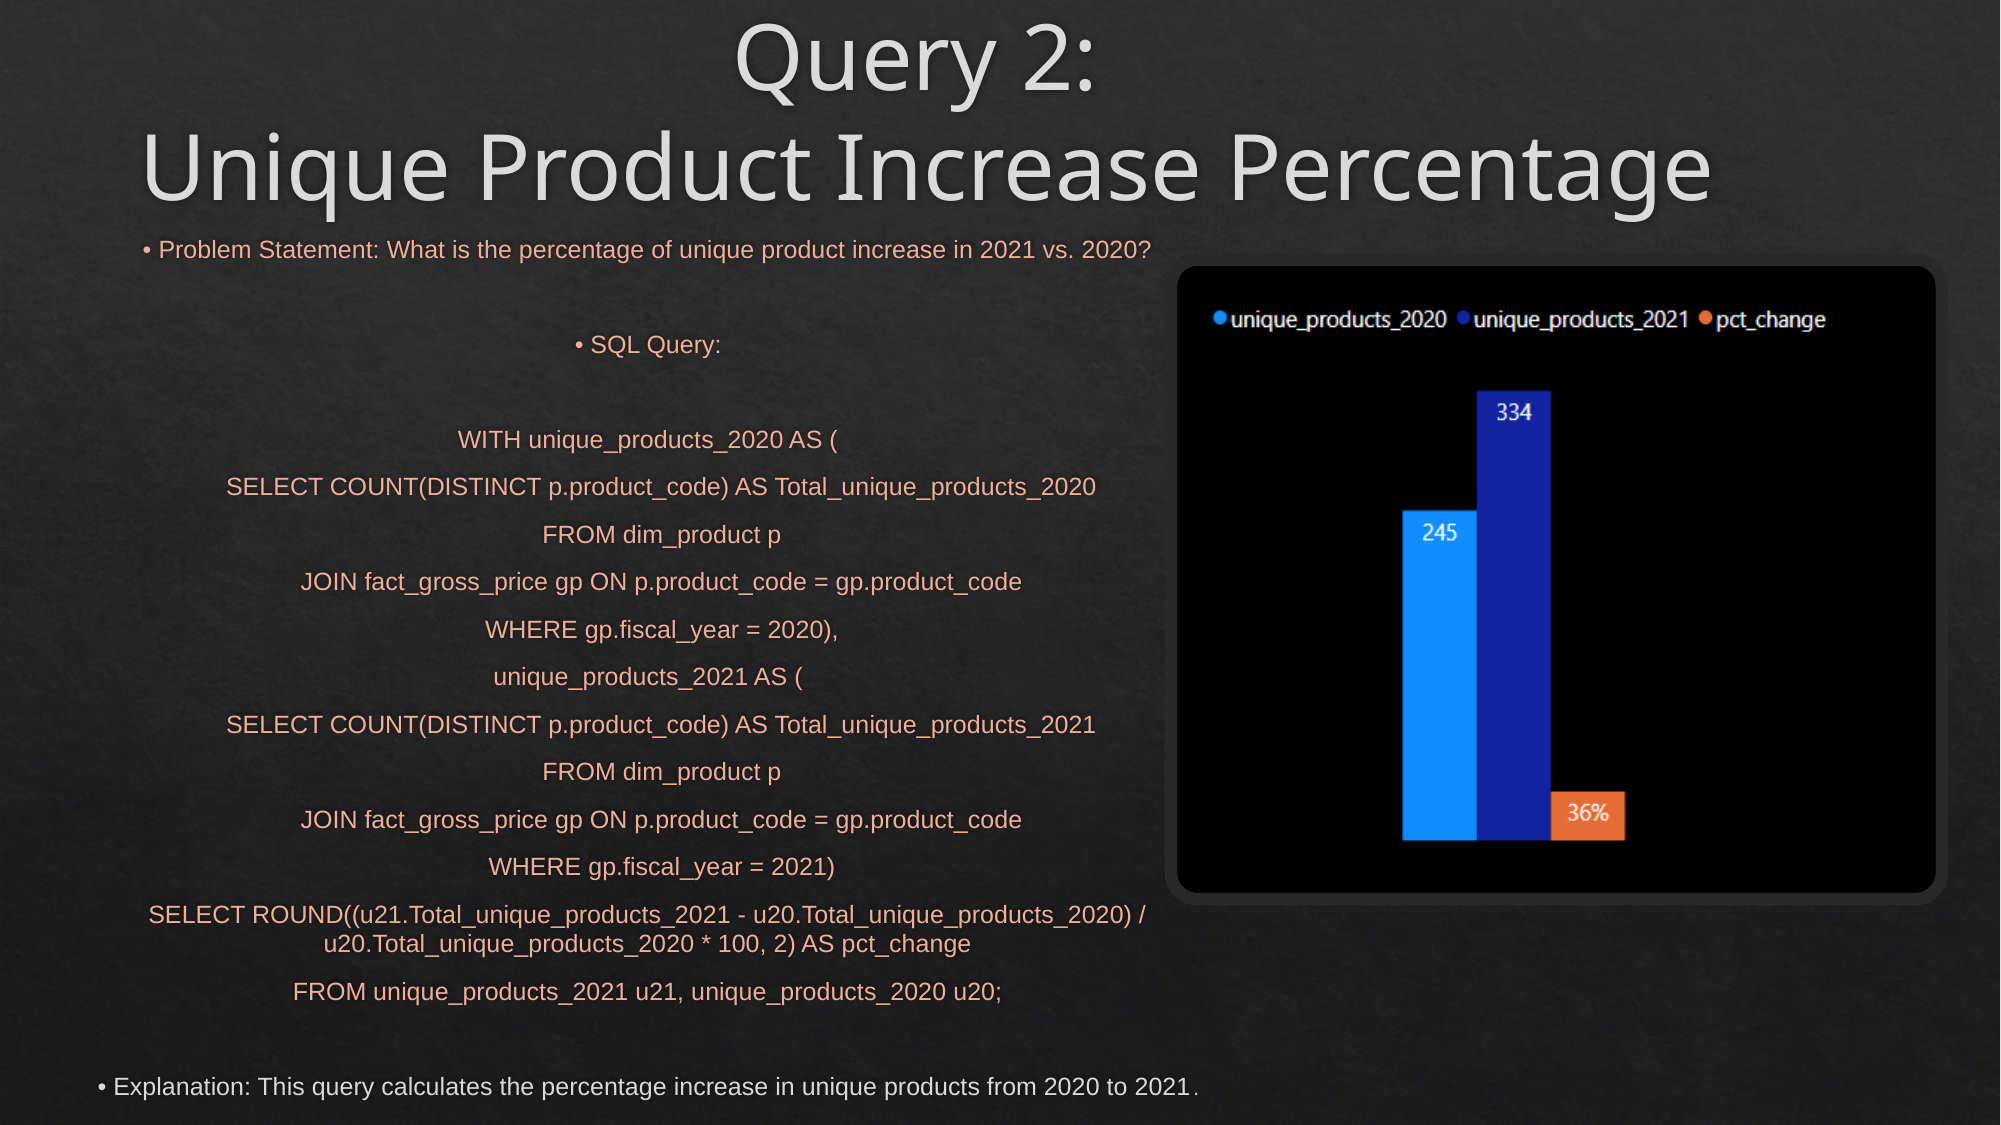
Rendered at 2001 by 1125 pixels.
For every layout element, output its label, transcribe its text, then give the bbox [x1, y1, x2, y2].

subtitle • Problem Statement: What is the percentage of unique product increase in 2021 vs. 2020? • SQL Query: WITH unique_products_2020 AS ( SELECT COUNT(DISTINCT p.product_code) AS Total_unique_products_2020 FROM dim_product p JOIN fact_gross_price gp ON p.product_code = gp.product_code WHERE gp.fiscal_year = 2020), unique_products_2021 AS ( SELECT COUNT(DISTINCT p.product_code) AS Total_unique_products_2021 FROM dim_product p JOIN fact_gross_price gp ON p.product_code = gp.product_code WHERE gp.fiscal_year = 2021) SELECT ROUND((u21.Total_unique_products_2021 - u20.Total_unique_products_2020) / u20.Total_unique_products_2020 * 100, 2) AS pct_change FROM unique_products_2021 u21, unique_products_2020 u20; • Explanation: This query calculates the percentage increase in unique products from 2020 to 2021. [27, 225, 1270, 1125]
title Query 2: Unique Product Increase Percentage [99, 11, 1755, 226]
picture [1170, 259, 1943, 900]
